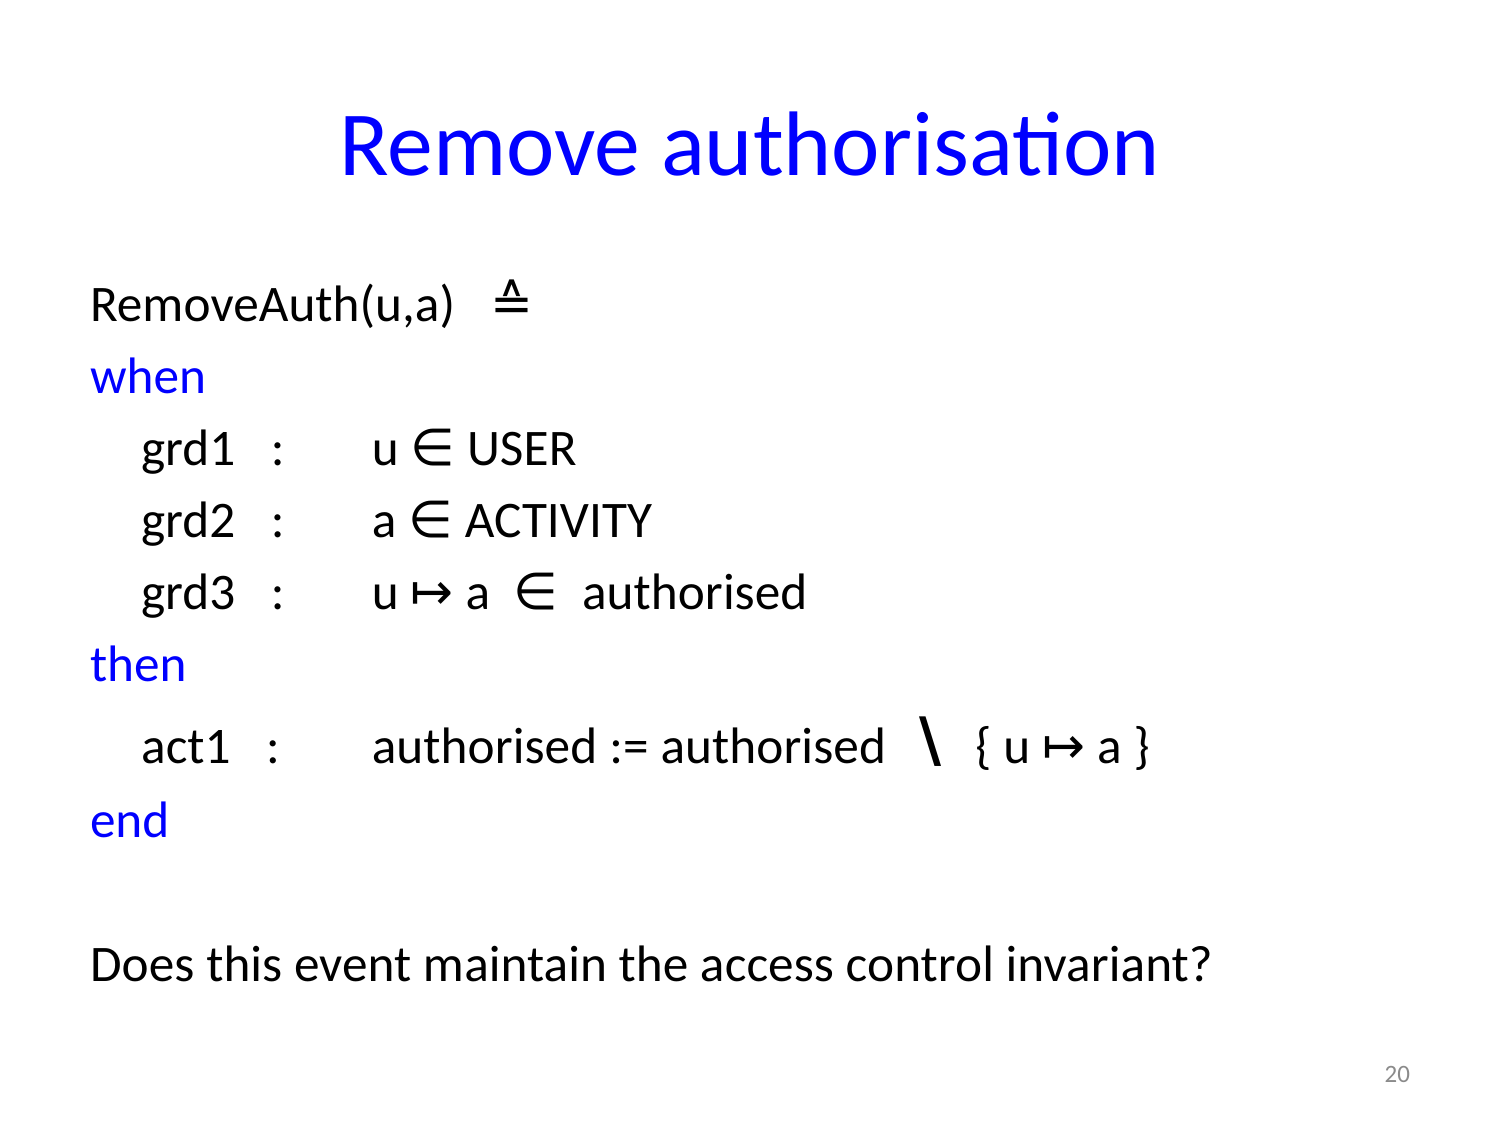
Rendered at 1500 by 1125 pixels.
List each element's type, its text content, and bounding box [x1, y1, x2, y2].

list RemoveAuth(u,a) ≙ when grd1 : u ∈ USER grd2 : a ∈ ACTIVITY grd3 : u ↦ a ∈ authorised then act1 : authorised := authorised ∖ { u ↦ a } end Does this event maintain the access control invariant? [75, 262, 1425, 1005]
slide_number 20 [1074, 1042, 1425, 1103]
title Remove authorisation [75, 45, 1425, 233]
